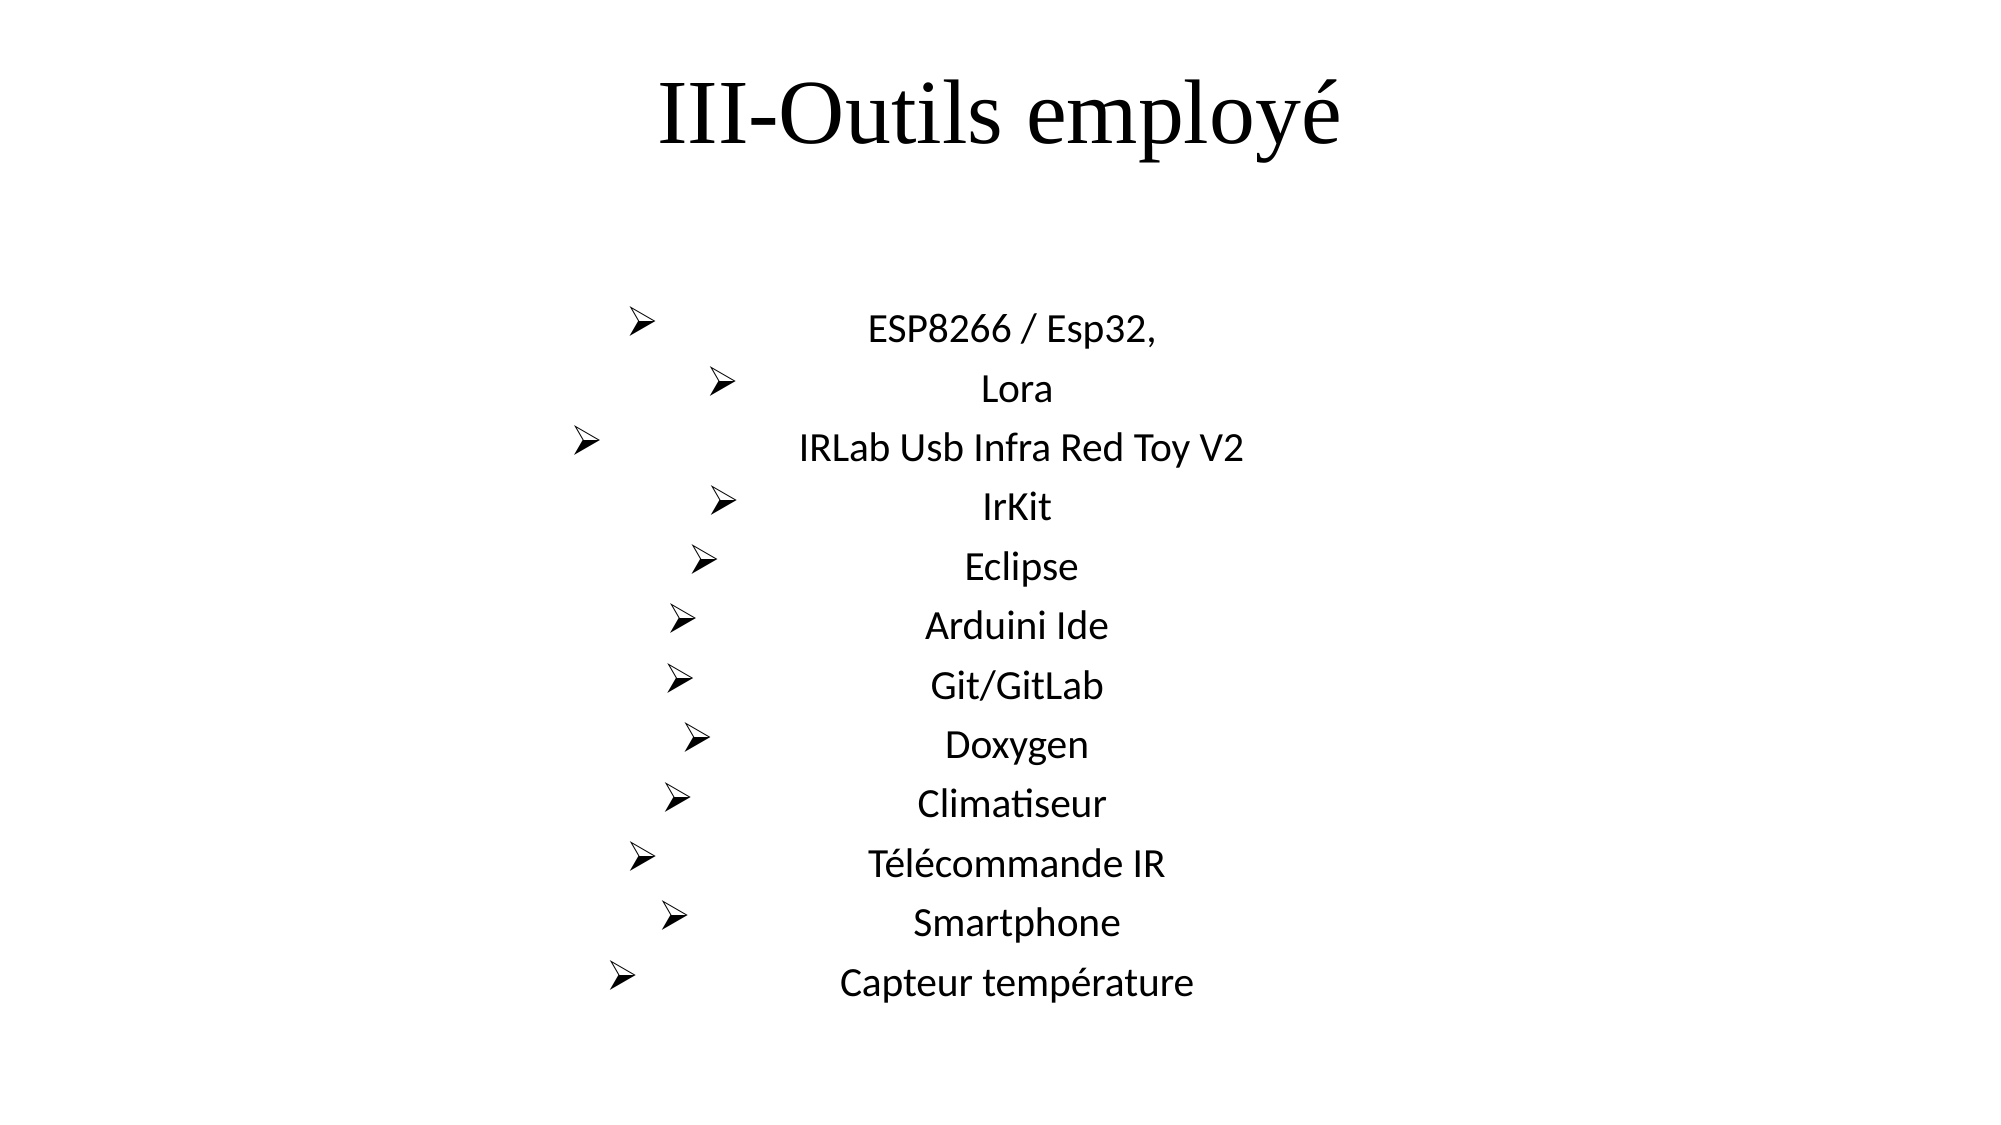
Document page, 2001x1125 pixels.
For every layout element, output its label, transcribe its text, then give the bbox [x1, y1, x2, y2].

title III-Outils employé [137, 59, 1863, 278]
list ESP8266 / Esp32, Lora IRLab Usb Infra Red Toy V2 IrKit Eclipse Arduini Ide Git/GitLab Doxygen Climatiseur Télécommande IR Smartphone Capteur température [137, 299, 1863, 1014]
